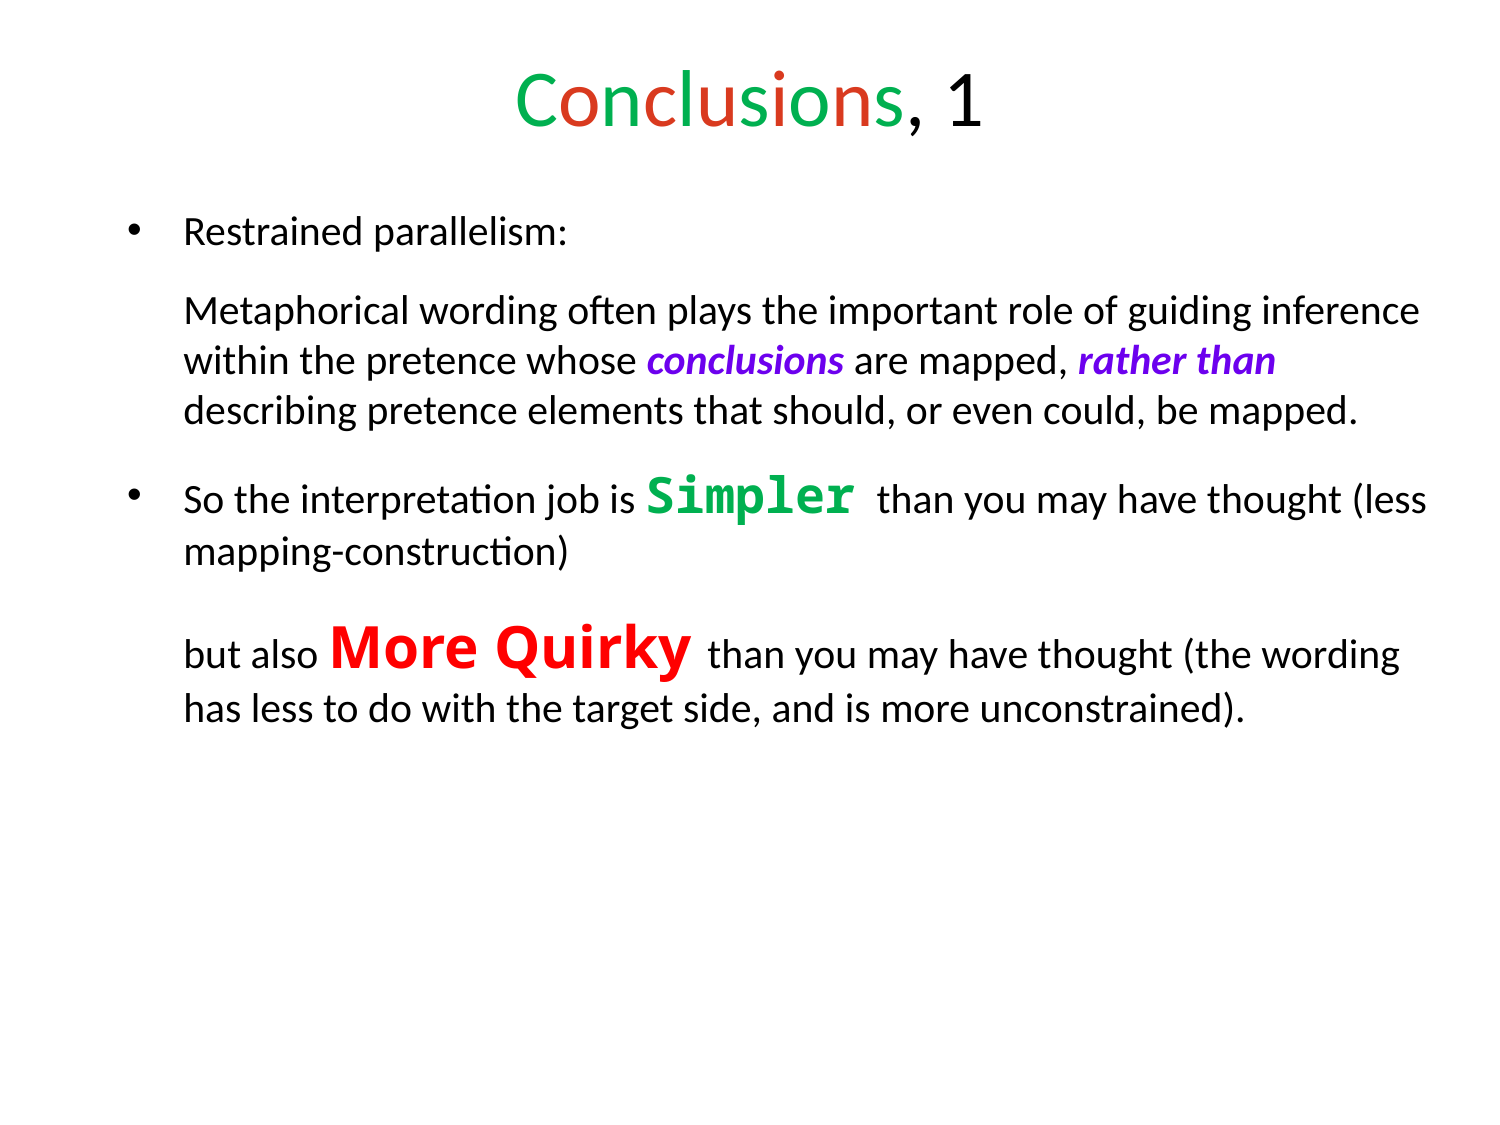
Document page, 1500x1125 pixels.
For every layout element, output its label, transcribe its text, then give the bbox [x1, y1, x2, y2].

title Conclusions, 1 [112, 37, 1388, 151]
list Restrained parallelism: Metaphorical wording often plays the important role of guiding inference within the pretence whose conclusions are mapped, rather than describing pretence elements that should, or even could, be mapped. So the interpretation job is Simpler than you may have thought (less mapping-construction) but also More Quirky than you may have thought (the wording has less to do with the target side, and is more unconstrained). [111, 196, 1450, 945]
